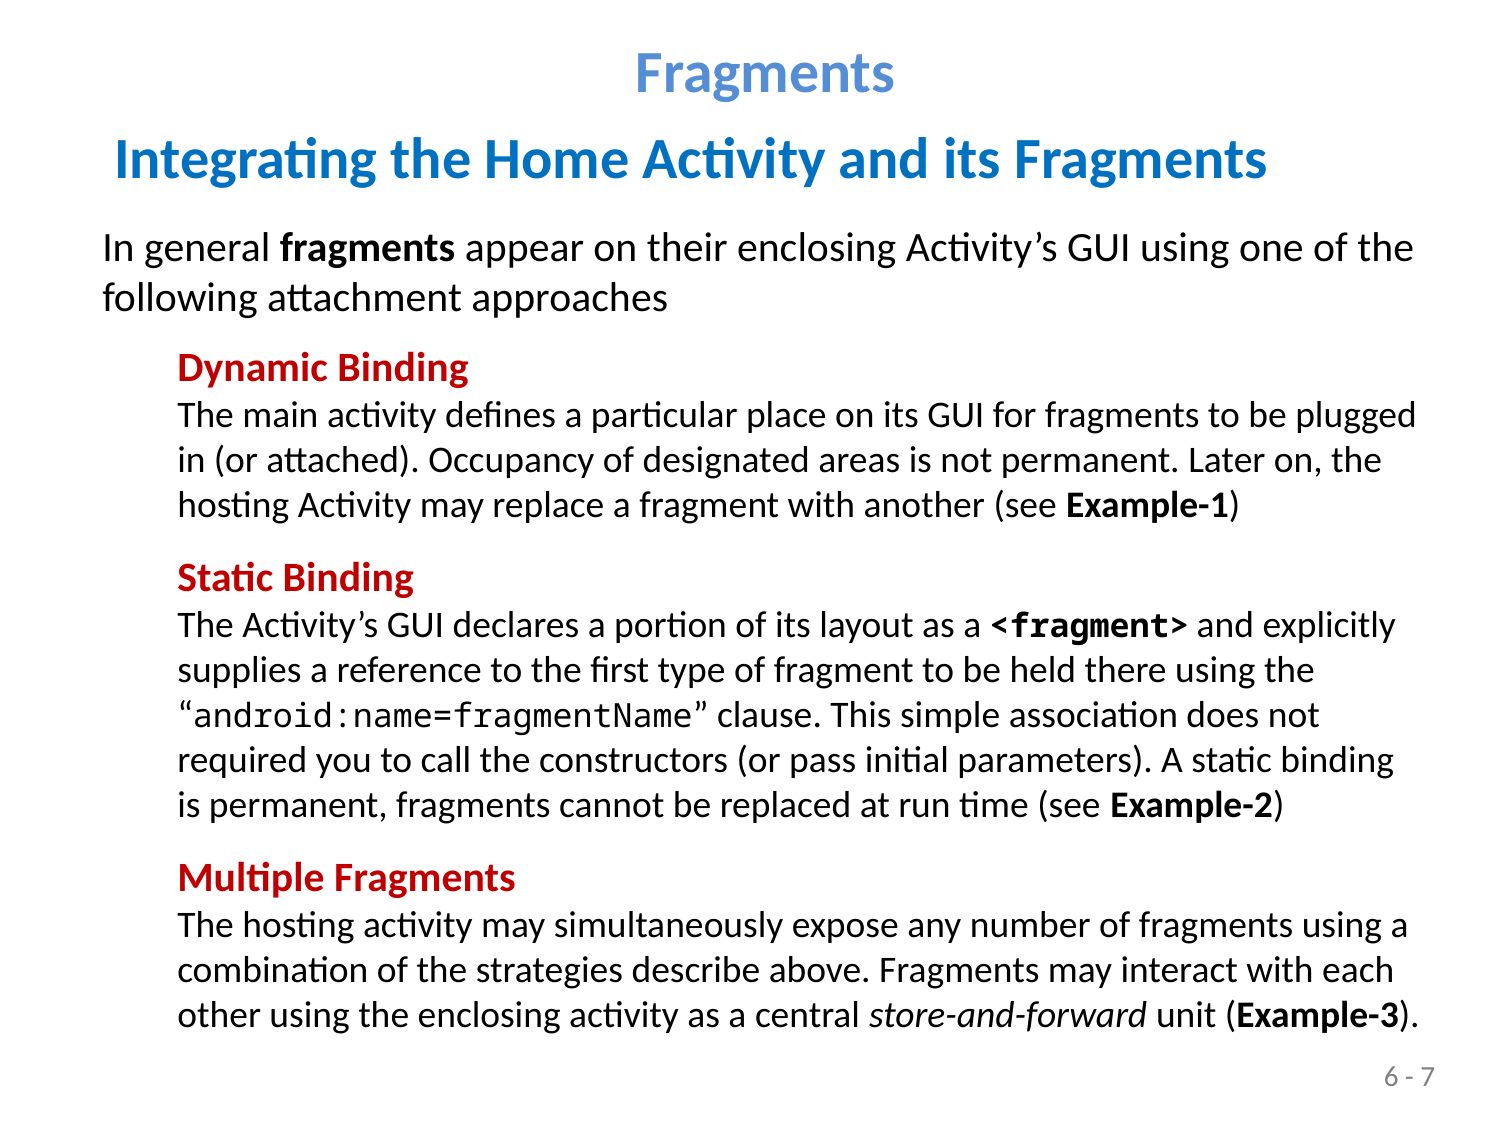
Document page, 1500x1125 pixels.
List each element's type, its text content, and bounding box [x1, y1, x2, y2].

text_box 6 - 7 [1275, 1049, 1450, 1125]
text_box In general fragments appear on their enclosing Activity’s GUI using one of the following attachment approaches Dynamic Binding The main activity defines a particular place on its GUI for fragments to be plugged in (or attached). Occupancy of designated areas is not permanent. Later on, the hosting Activity may replace a fragment with another (see Example-1) Static Binding The Activity’s GUI declares a portion of its layout as a <fragment> and explicitly supplies a reference to the first type of fragment to be held there using the “android:name=fragmentName” clause. This simple association does not required you to call the constructors (or pass initial parameters). A static binding is permanent, fragments cannot be replaced at run time (see Example-2) Multiple Fragments The hosting activity may simultaneously expose any number of fragments using a combination of the strategies describe above. Fragments may interact with each other using the enclosing activity as a central store-and-forward unit (Example-3). [87, 212, 1438, 1043]
text_box Integrating the Home Activity and its Fragments [99, 112, 1450, 198]
text_box Fragments [49, 7, 1400, 113]
